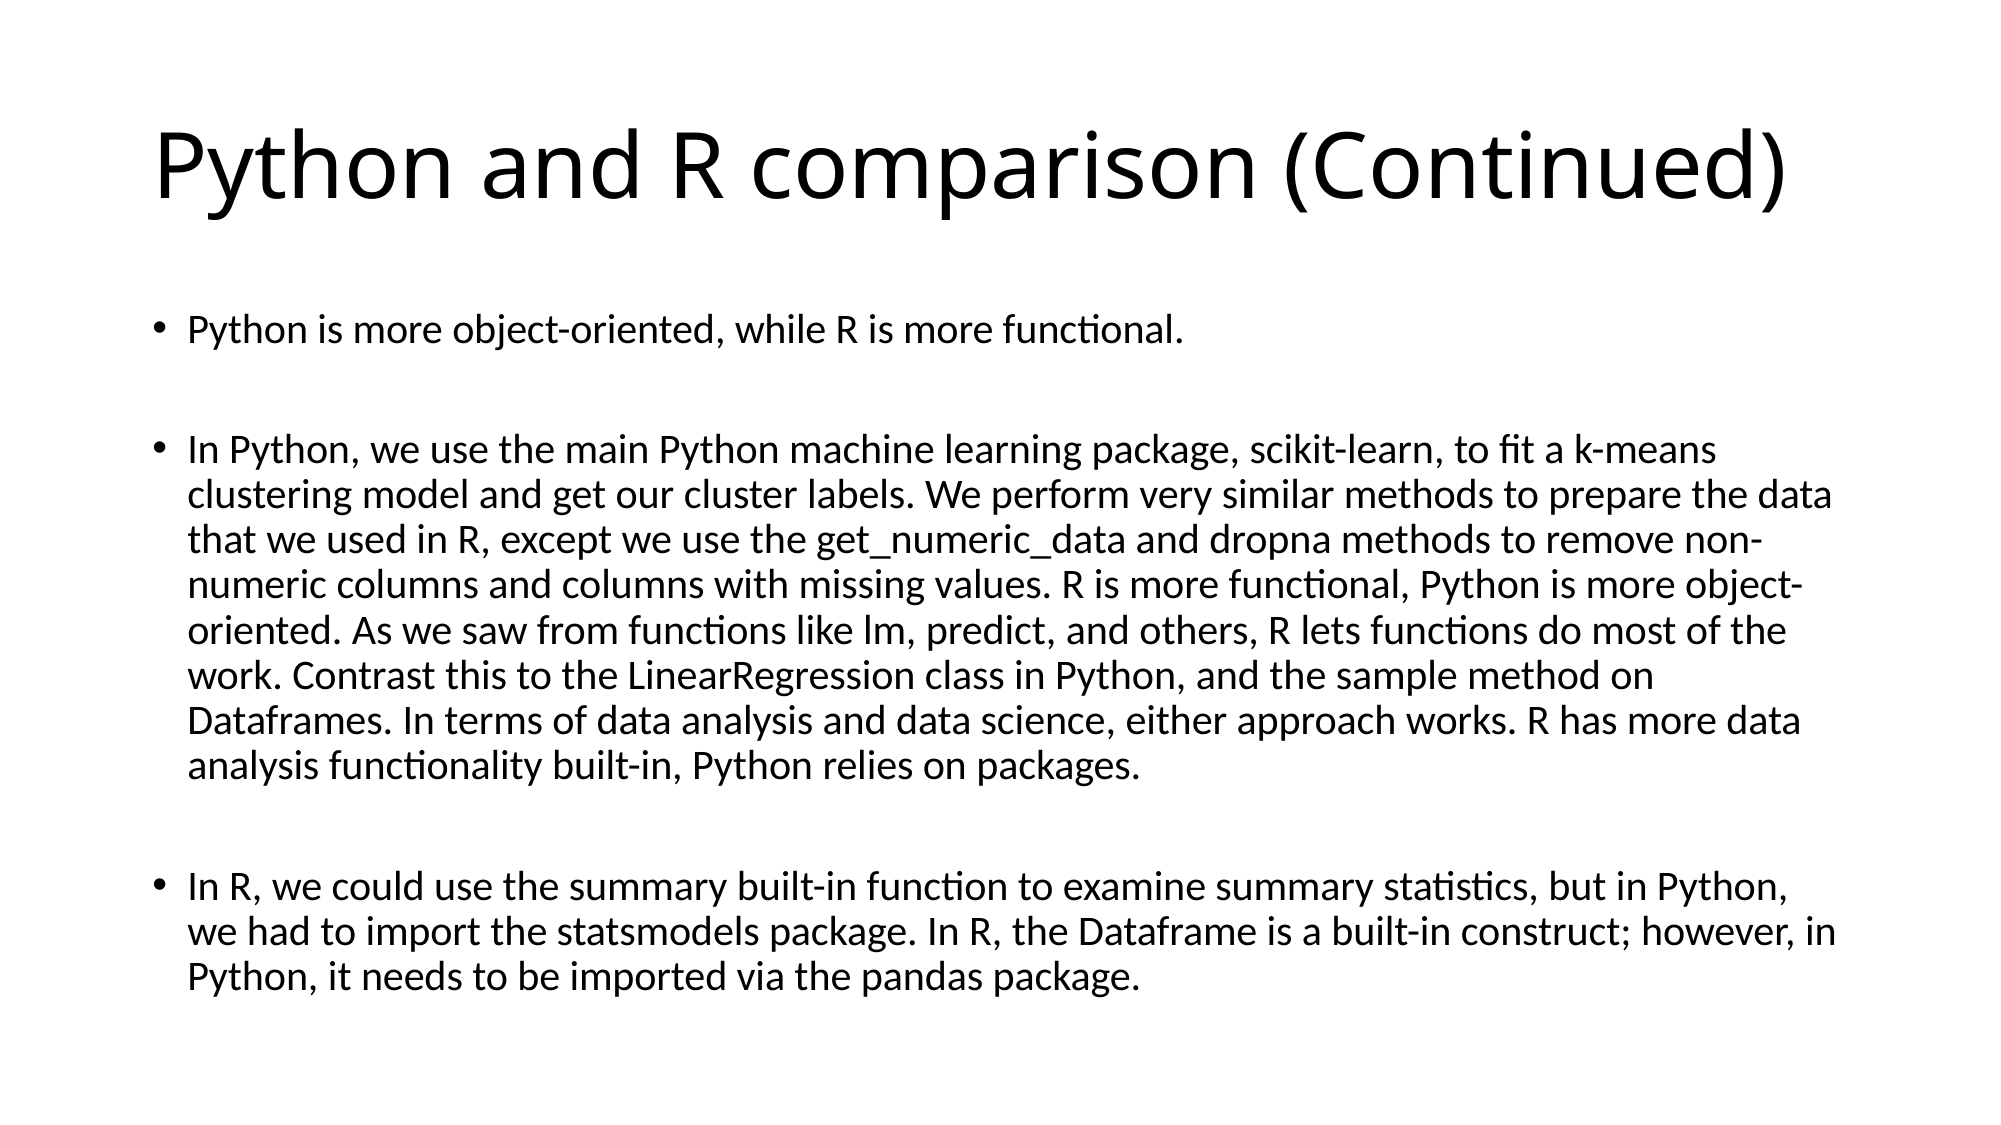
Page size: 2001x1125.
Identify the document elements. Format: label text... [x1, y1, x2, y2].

title Python and R comparison (Continued) [137, 59, 1863, 278]
list Python is more object-oriented, while R is more functional. In Python, we use the main Python machine learning package, scikit-learn, to fit a k-means clustering model and get our cluster labels. We perform very similar methods to prepare the data that we used in R, except we use the get_numeric_data and dropna methods to remove non-numeric columns and columns with missing values. R is more functional, Python is more object-oriented. As we saw from functions like lm, predict, and others, R lets functions do most of the work. Contrast this to the LinearRegression class in Python, and the sample method on Dataframes. In terms of data analysis and data science, either approach works. R has more data analysis functionality built-in, Python relies on packages. In R, we could use the summary built-in function to examine summary statistics, but in Python, we had to import the statsmodels package. In R, the Dataframe is a built-in construct; however, in Python, it needs to be imported via the pandas package. [137, 299, 1863, 1014]
